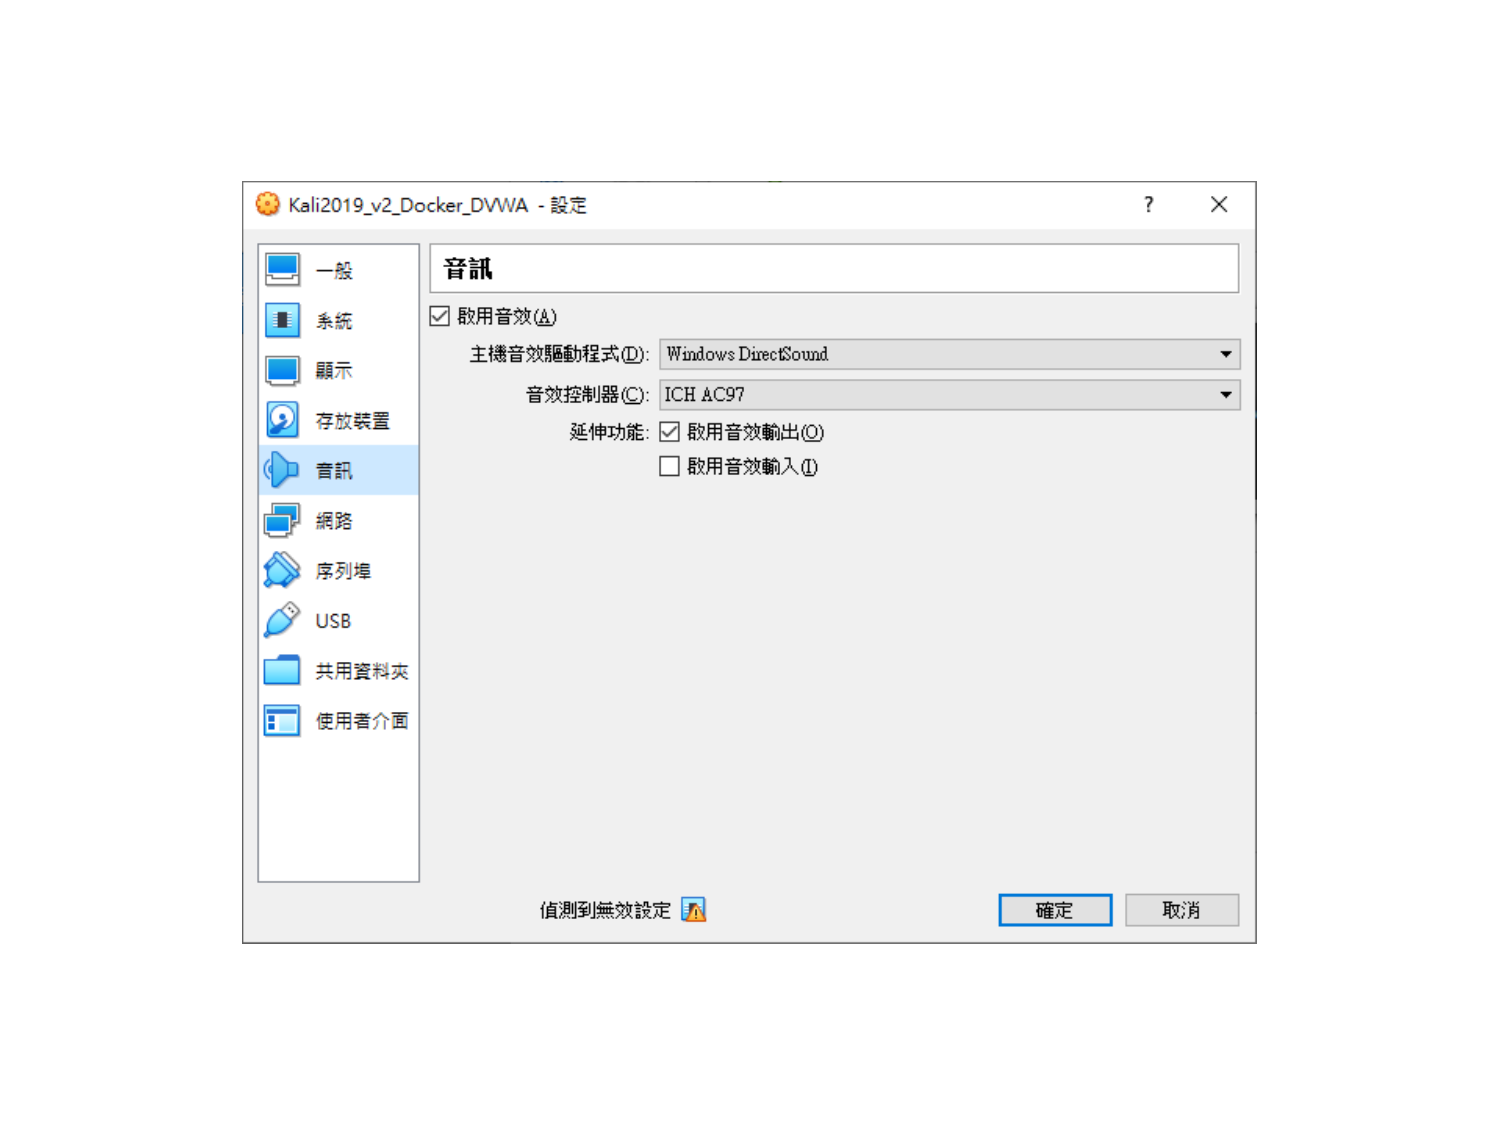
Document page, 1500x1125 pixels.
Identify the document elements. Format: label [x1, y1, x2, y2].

picture [242, 180, 1258, 944]
